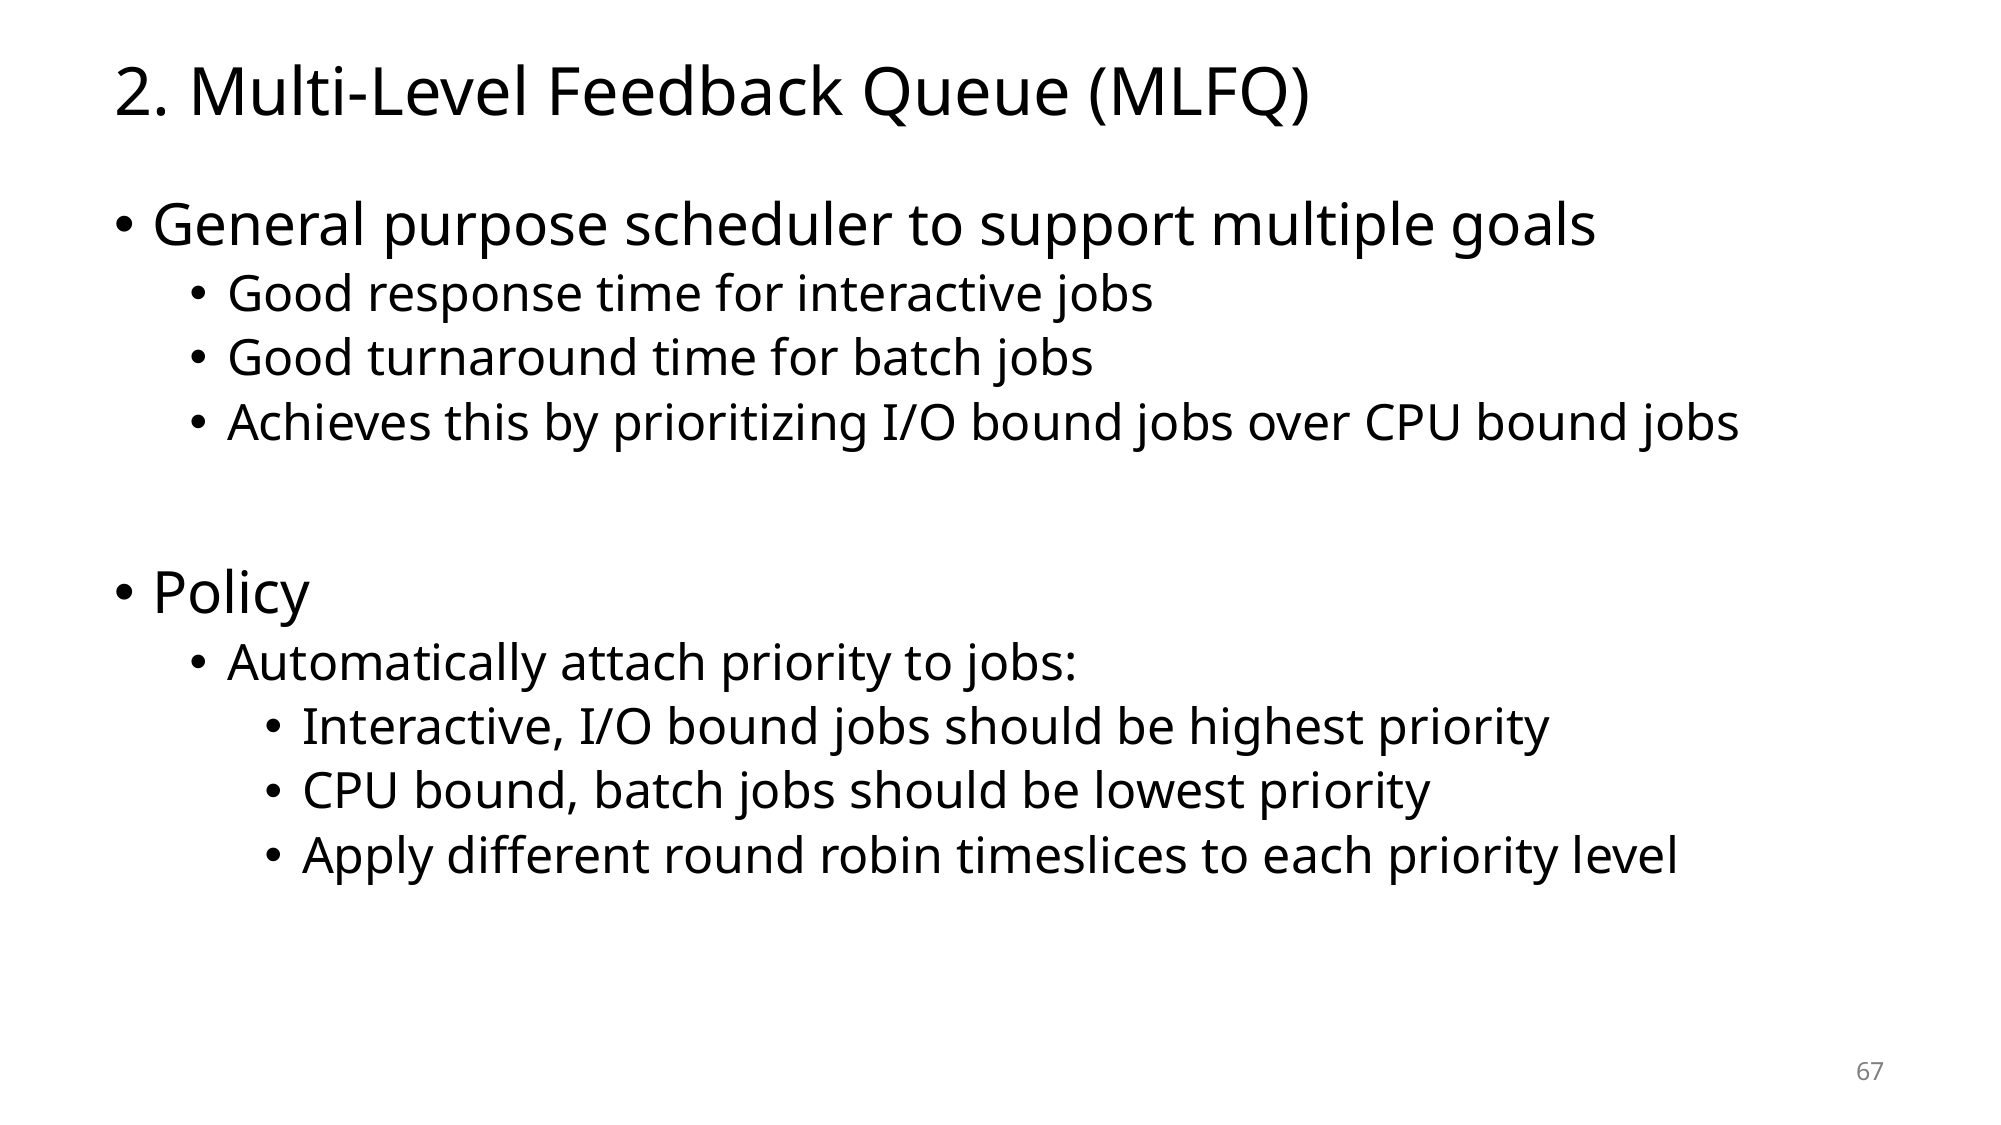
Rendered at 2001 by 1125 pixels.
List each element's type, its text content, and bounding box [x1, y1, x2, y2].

slide_number 67 [1749, 1042, 1900, 1103]
list General purpose scheduler to support multiple goals Good response time for interactive jobs Good turnaround time for batch jobs Achieves this by prioritizing I/O bound jobs over CPU bound jobs Policy Automatically attach priority to jobs: Interactive, I/O bound jobs should be highest priority CPU bound, batch jobs should be lowest priority Apply different round robin timeslices to each priority level [99, 187, 1900, 1013]
title 2. Multi-Level Feedback Queue (MLFQ) [99, 37, 1900, 150]
